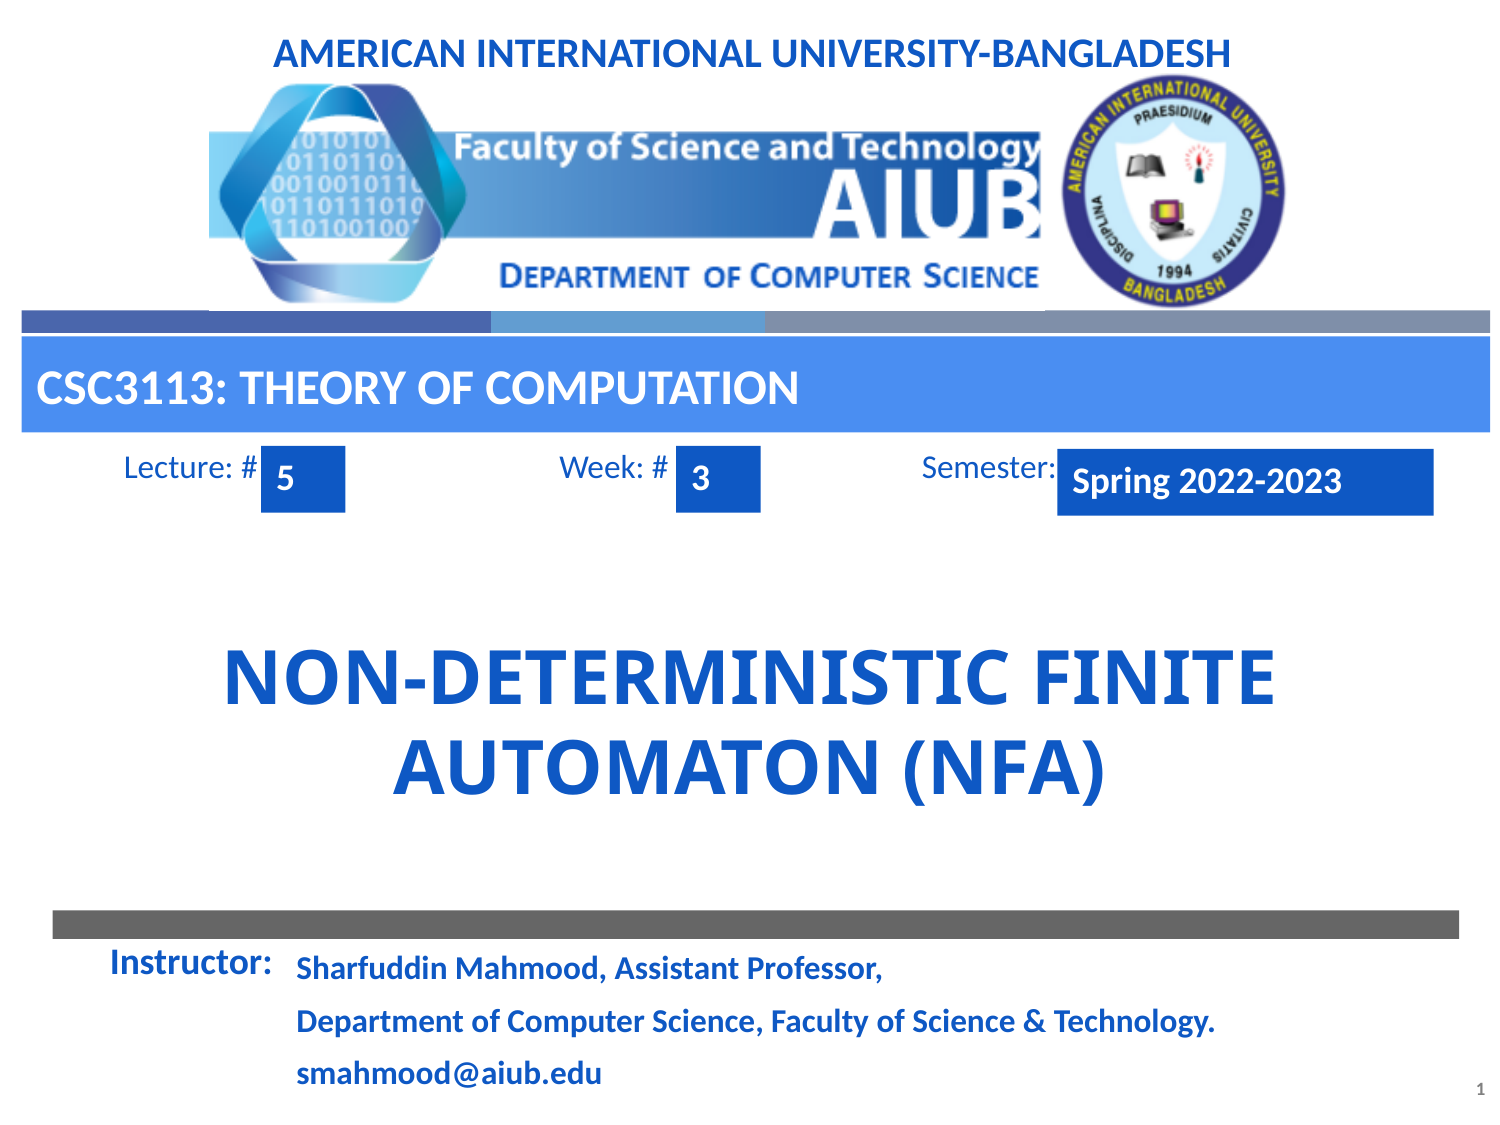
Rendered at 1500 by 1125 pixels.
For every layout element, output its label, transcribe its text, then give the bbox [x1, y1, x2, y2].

list CSC3113: Theory of Computation [21, 336, 1491, 433]
list 3 [676, 445, 761, 513]
list Sharfuddin Mahmood, Assistant Professor, Department of Computer Science, Faculty of Science & Technology. smahmood@aiub.edu [281, 938, 1434, 1105]
list 5 [261, 445, 346, 513]
picture [209, 71, 1045, 311]
picture [1057, 69, 1291, 314]
list Spring 2022-2023 [1057, 448, 1434, 516]
title Non-deterministic Finite Automaton (NFA) [123, 545, 1377, 895]
